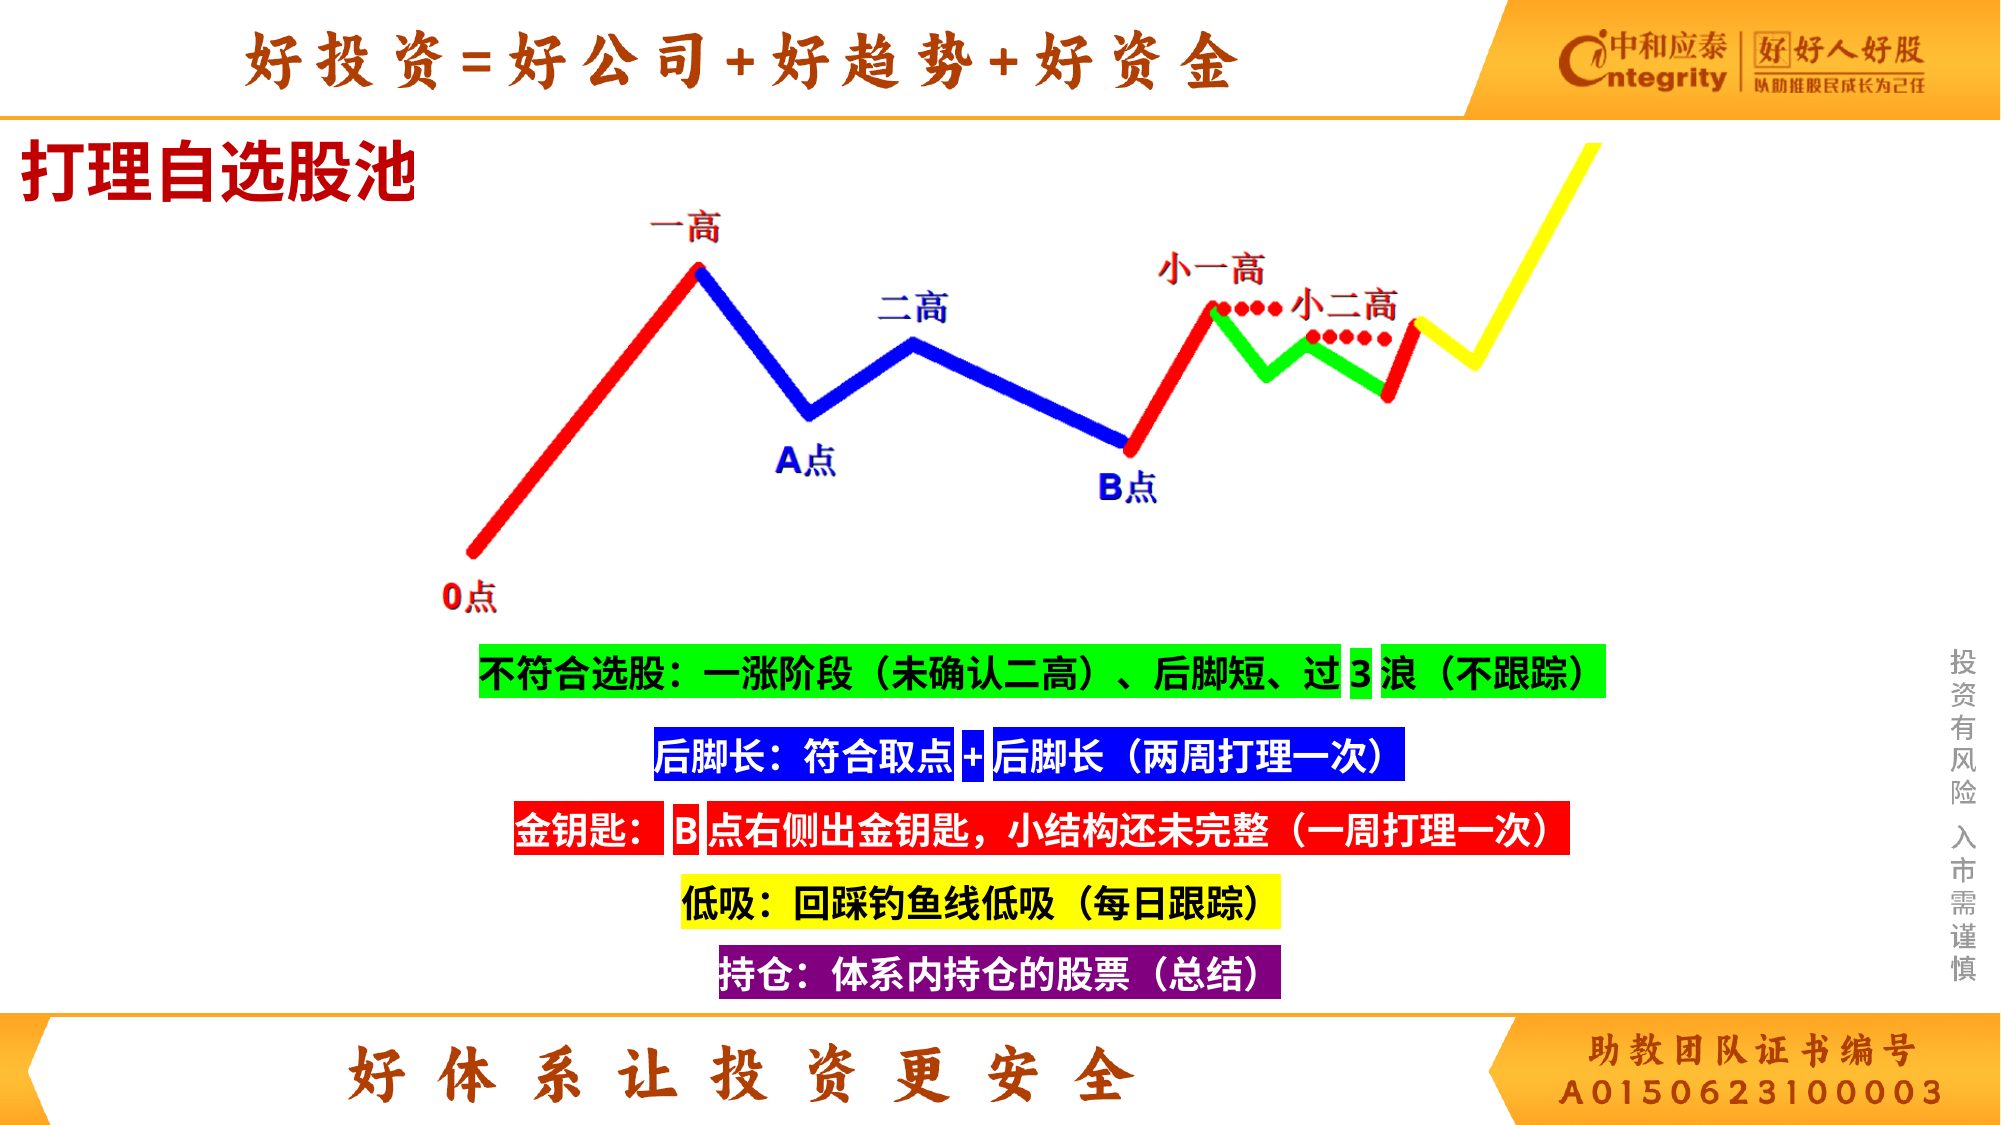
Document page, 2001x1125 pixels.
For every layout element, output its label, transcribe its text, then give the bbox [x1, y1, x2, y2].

title 打理自选股池 [4, 85, 488, 265]
text_box 持仓：体系内持仓的股票（总结） [703, 943, 1297, 1004]
text_box 金钥匙：B点右侧出金钥匙，小结构还未完整（一周打理一次） [499, 799, 1585, 859]
text_box 不符合选股：一涨阶段（未确认二高）、后脚短、过3浪（不跟踪） [463, 642, 1621, 703]
text_box 低吸：回踩钓鱼线低吸（每日跟踪） [666, 872, 1297, 933]
picture [0, 0, 2001, 1125]
text_box 后脚长：符合取点+后脚长（两周打理一次） [638, 725, 1493, 786]
